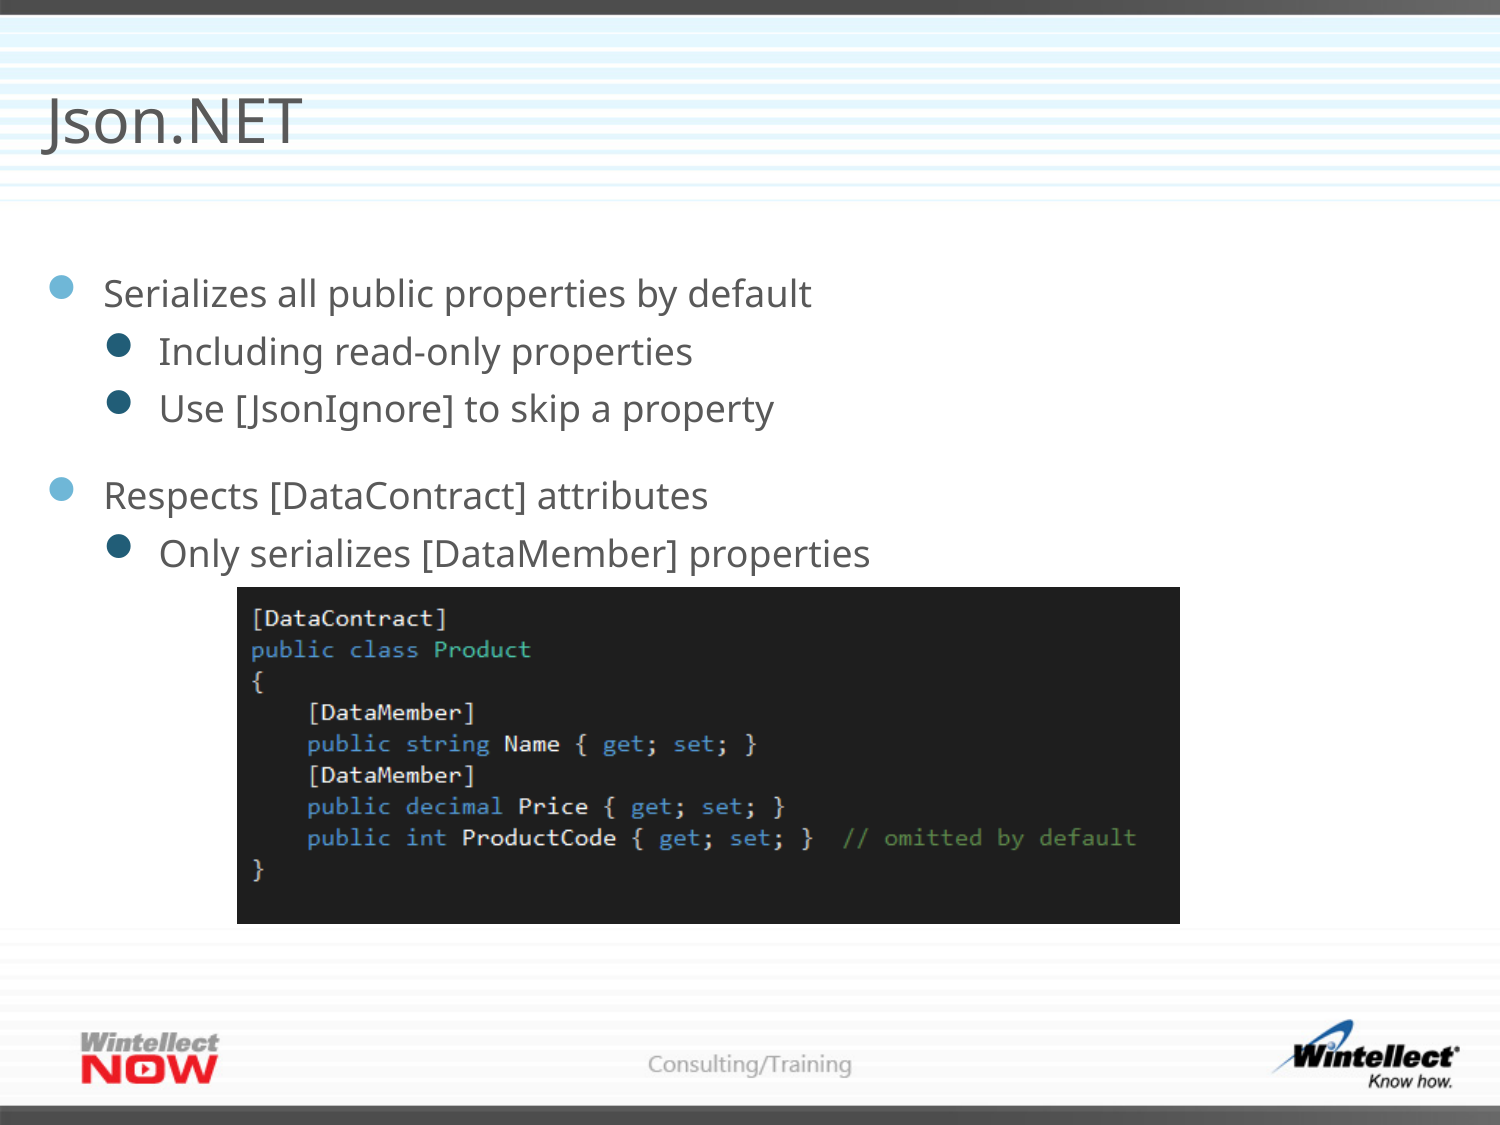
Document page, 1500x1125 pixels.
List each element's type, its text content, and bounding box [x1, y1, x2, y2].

title Json.NET [31, 17, 1469, 220]
list Serializes all public properties by default Including read-only properties Use [JsonIgnore] to skip a property Respects [DataContract] attributes Only serializes [DataMember] properties [31, 262, 1469, 976]
picture [0, 0, 1500, 1125]
